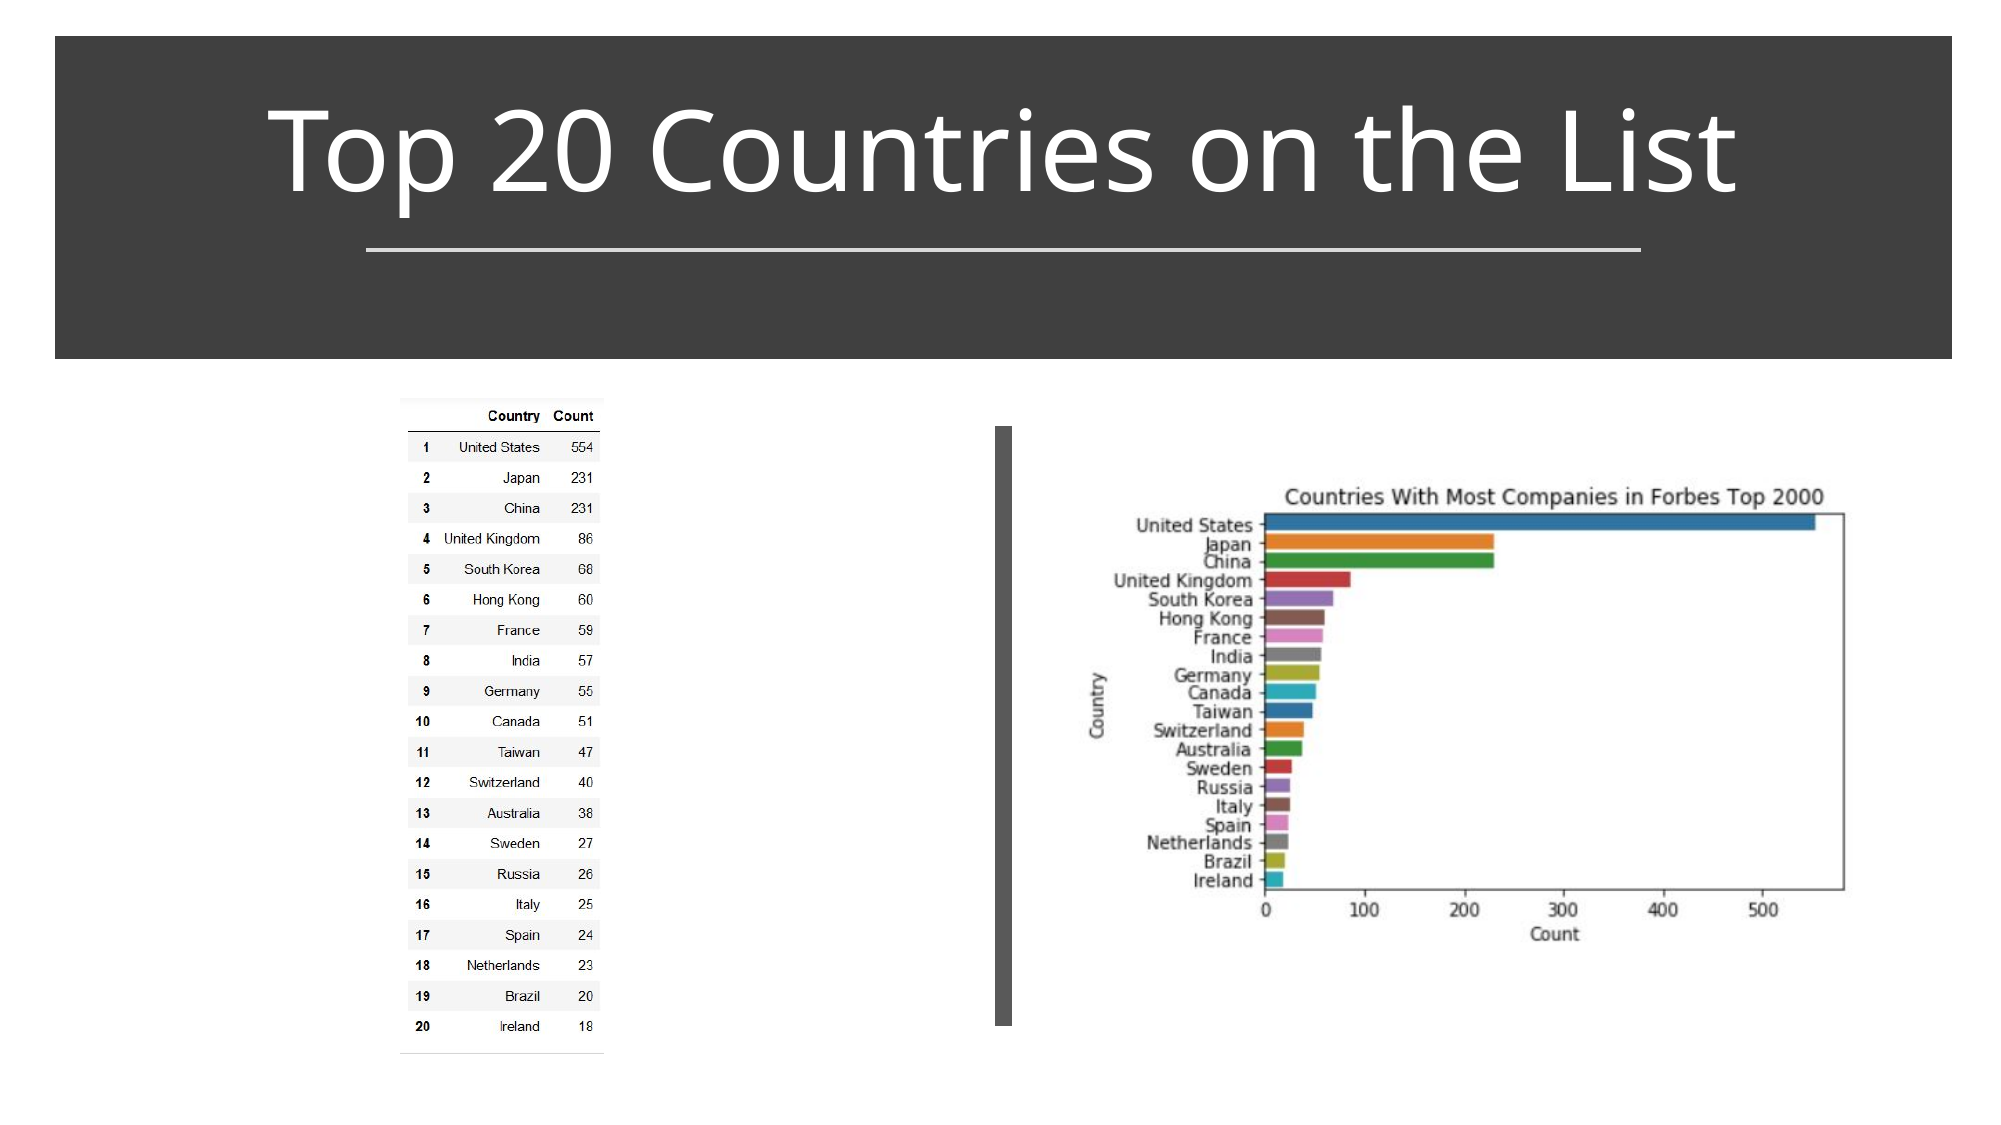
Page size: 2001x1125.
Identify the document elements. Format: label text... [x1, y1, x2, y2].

picture [1057, 467, 1953, 985]
title Top 20 Countries on the List [89, 71, 1917, 224]
text_box [64, 45, 1942, 350]
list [400, 398, 604, 1054]
